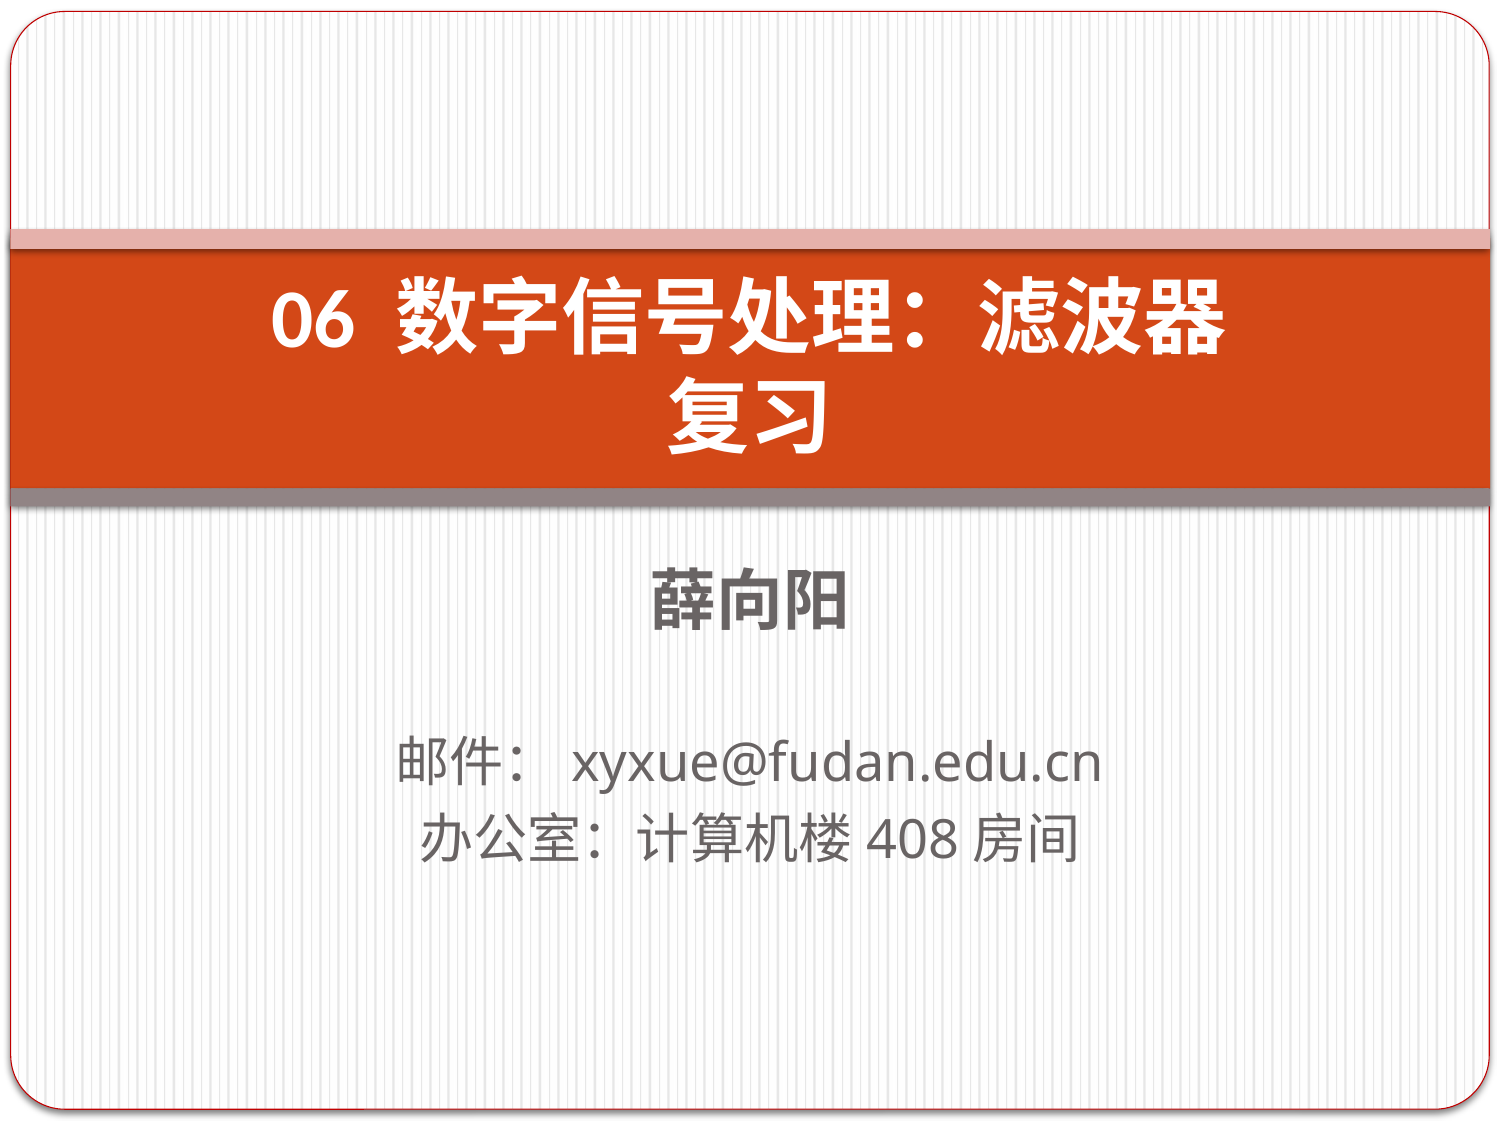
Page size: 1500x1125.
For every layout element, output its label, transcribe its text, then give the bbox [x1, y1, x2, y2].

title 06 数字信号处理：滤波器 复习 [112, 255, 1388, 481]
subtitle 薛向阳 邮件：xyxue@fudan.edu.cn 办公室：计算机楼408房间 [174, 550, 1325, 991]
